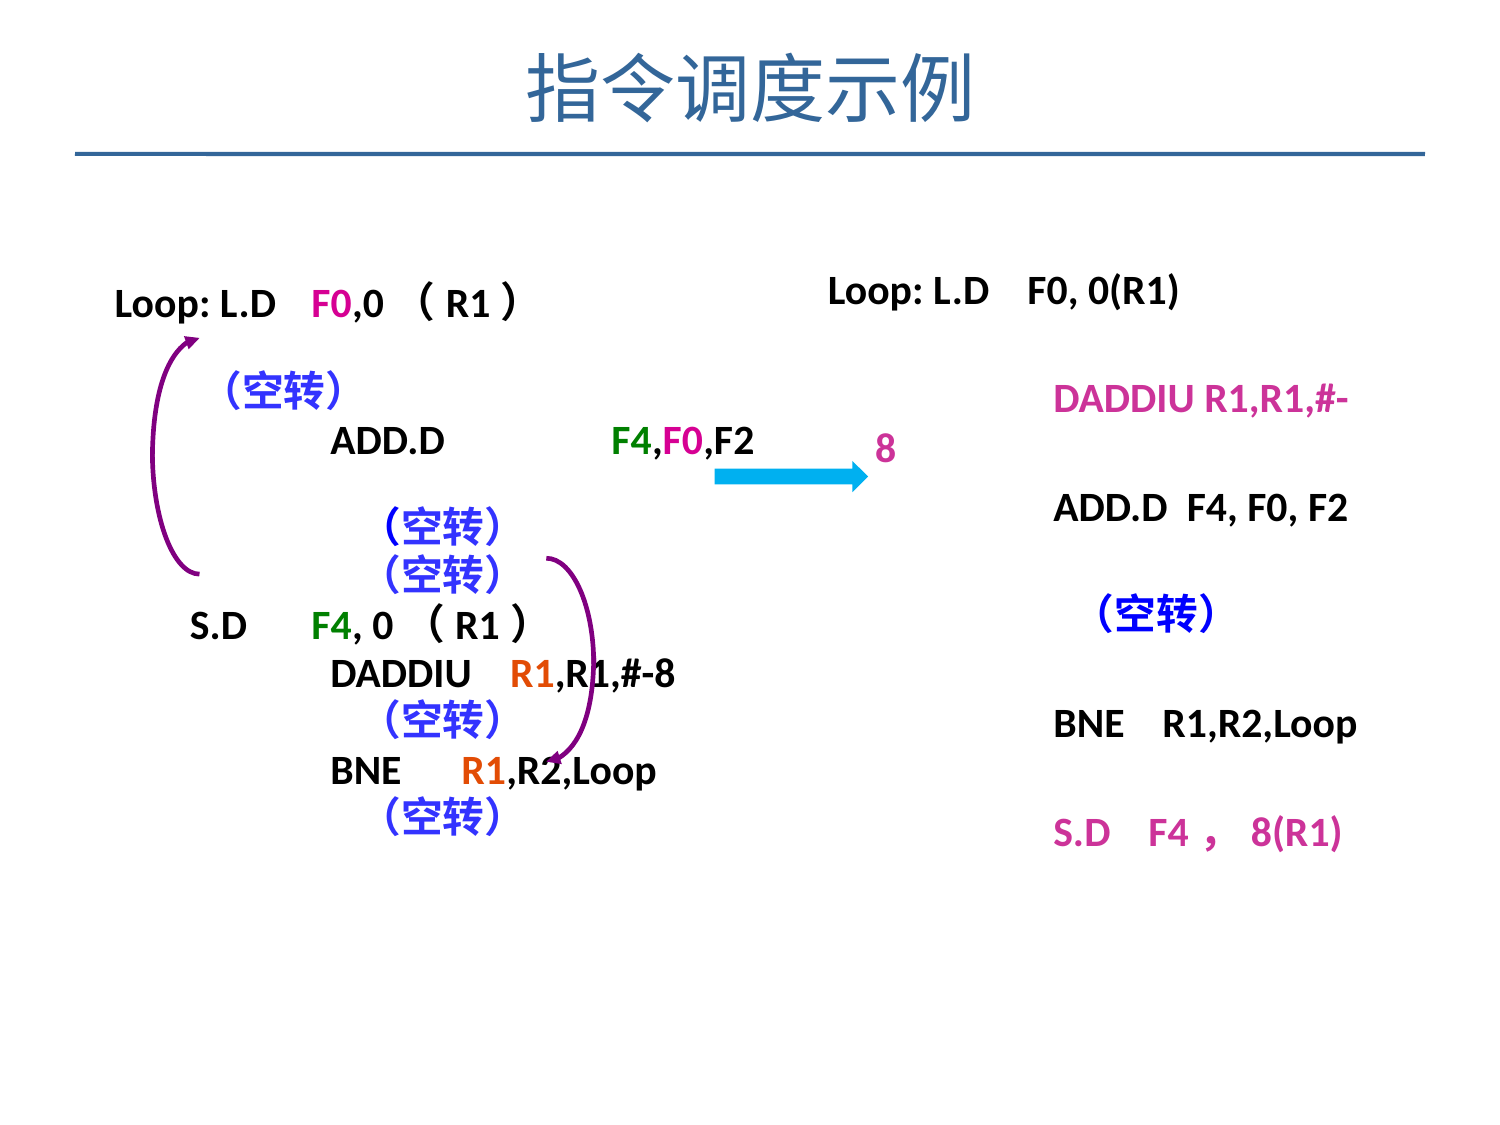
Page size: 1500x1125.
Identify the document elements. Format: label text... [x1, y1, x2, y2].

text_box Loop: L.D F0,0（R1） （空转） ADD.D F4,F0,F2 （空转） （空转） S.D F4, 0（R1） DADDIU R1,R1,#-8 （空转） BNE R1,R2,Loop （空转） [5, 220, 939, 976]
text_box Loop: L.D F0, 0(R1) DADDIU R1,R1,#-8 ADD.D F4, F0, F2 （空转） BNE R1,R2,Loop S.D F4，8(R1) [738, 196, 1376, 788]
text_box 指令调度示例 [0, 34, 1500, 147]
text_box [712, 458, 871, 495]
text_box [546, 557, 594, 762]
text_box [152, 337, 200, 575]
